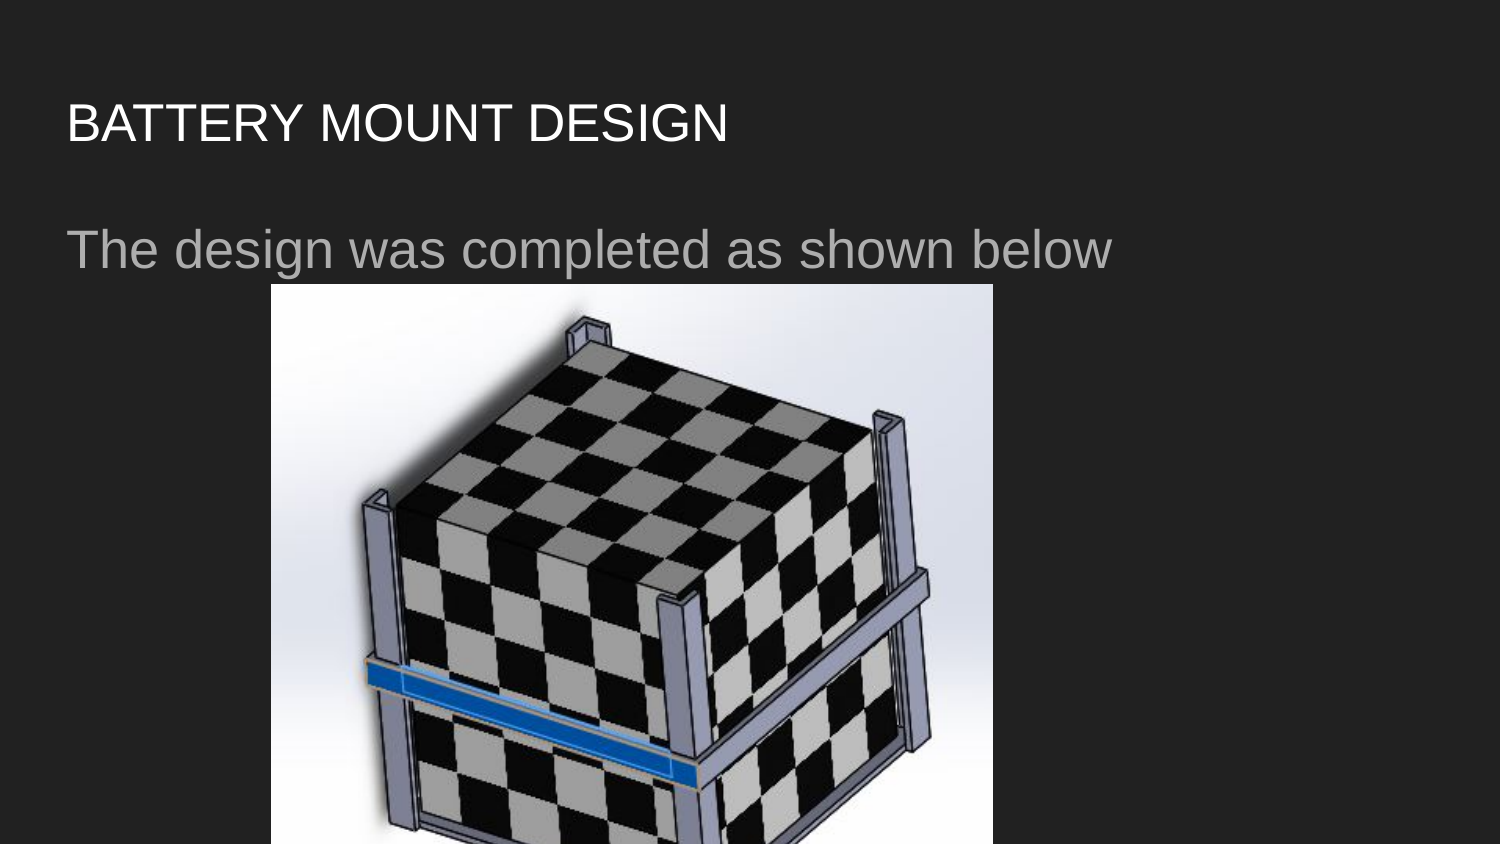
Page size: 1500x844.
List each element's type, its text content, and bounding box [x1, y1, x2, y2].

picture [271, 283, 993, 844]
title BATTERY MOUNT DESIGN [51, 72, 1449, 167]
list The design was completed as shown below [51, 189, 1449, 750]
